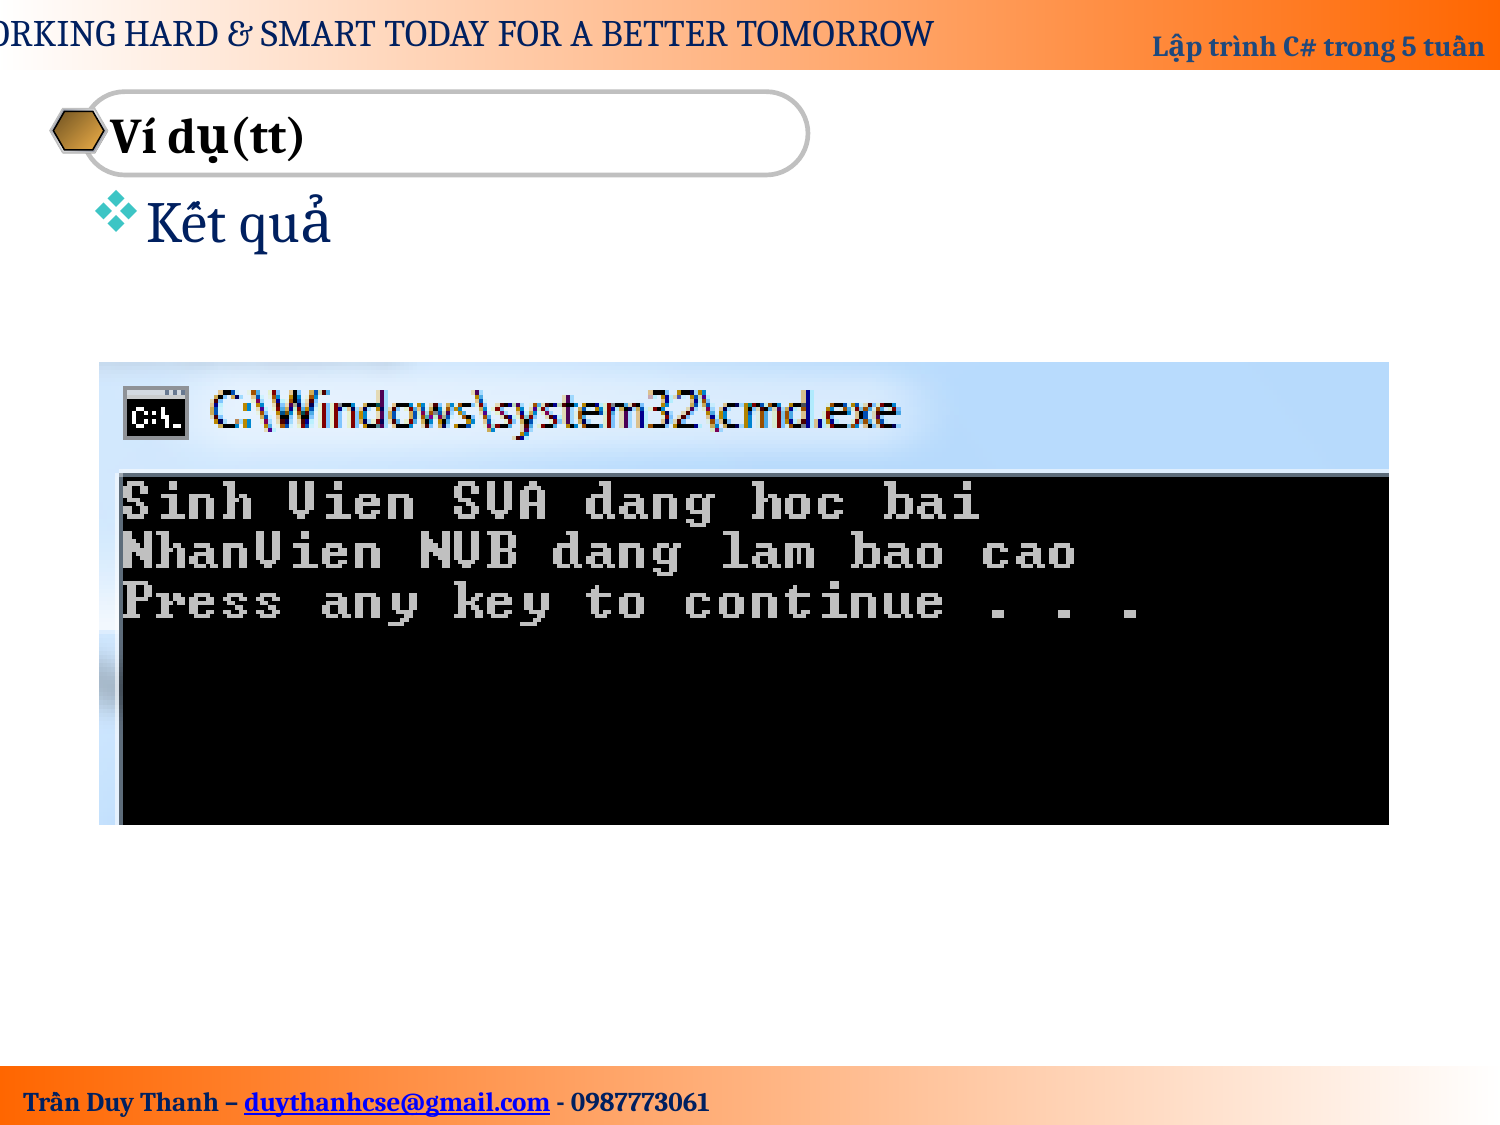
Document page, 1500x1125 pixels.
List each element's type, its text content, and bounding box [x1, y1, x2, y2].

picture [99, 362, 1389, 826]
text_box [49, 91, 809, 176]
text_box Kết quả [74, 176, 1425, 1038]
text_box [1207, 0, 1211, 70]
